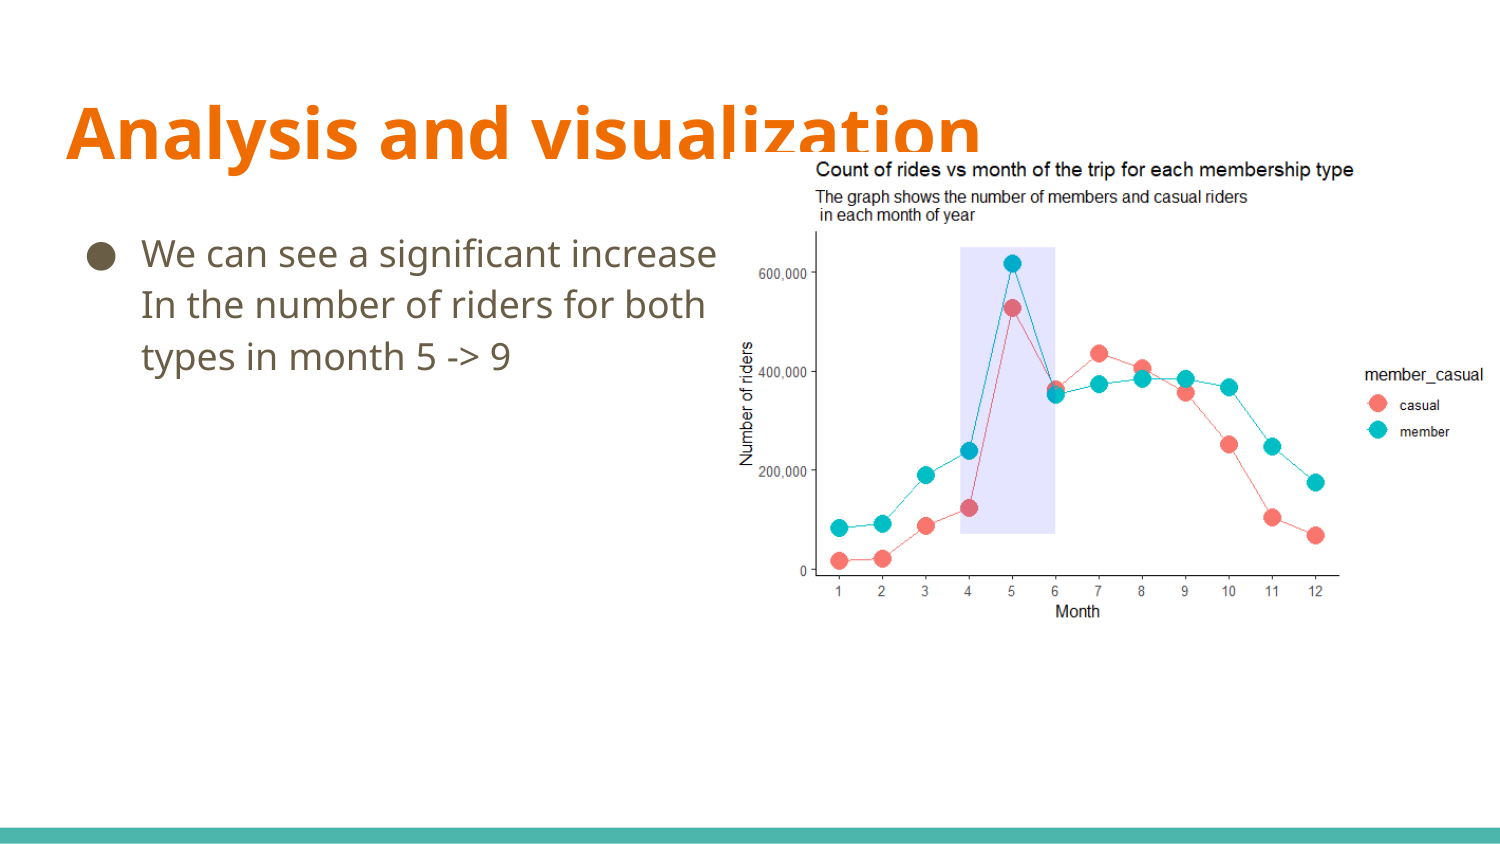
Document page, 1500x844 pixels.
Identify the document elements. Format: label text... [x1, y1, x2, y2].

list We can see a significant increase In the number of riders for both types in month 5 -> 9 [51, 207, 1449, 750]
picture [730, 152, 1500, 628]
title Analysis and visualization [51, 72, 1449, 189]
